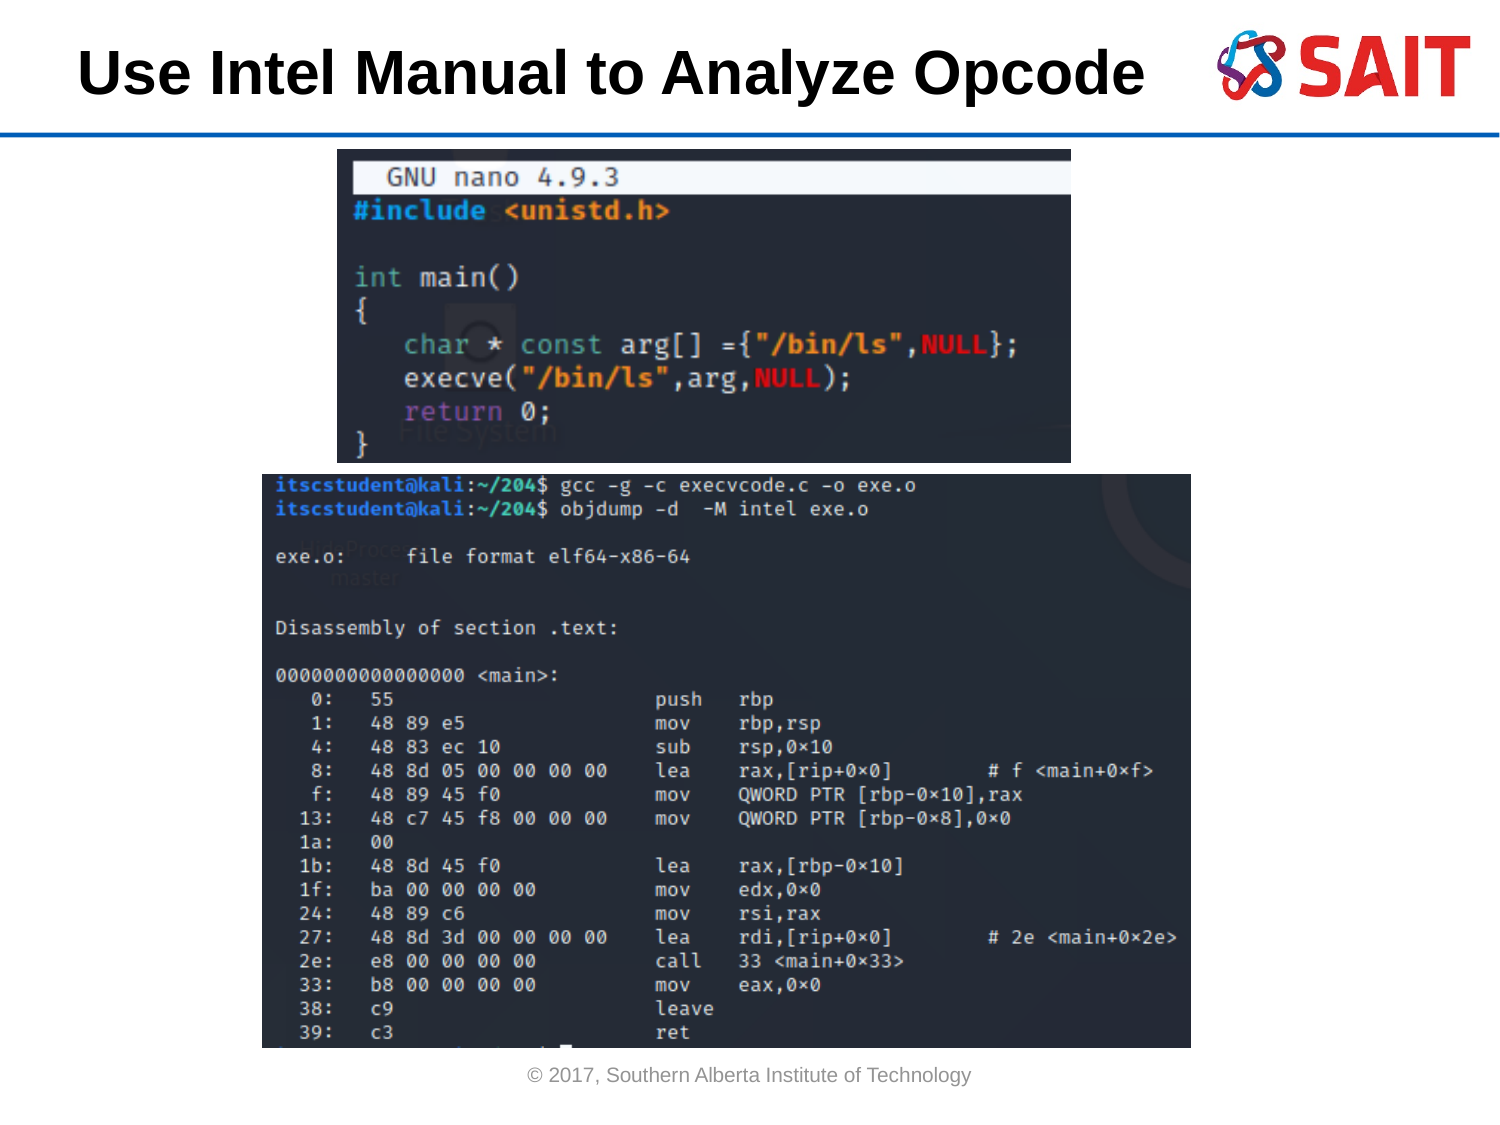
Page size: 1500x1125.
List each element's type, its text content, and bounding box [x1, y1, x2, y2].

picture [262, 474, 1191, 1048]
picture [337, 149, 1071, 463]
text_box Use Intel Manual to Analyze Opcode [62, 24, 1191, 137]
picture [1187, 0, 1500, 130]
